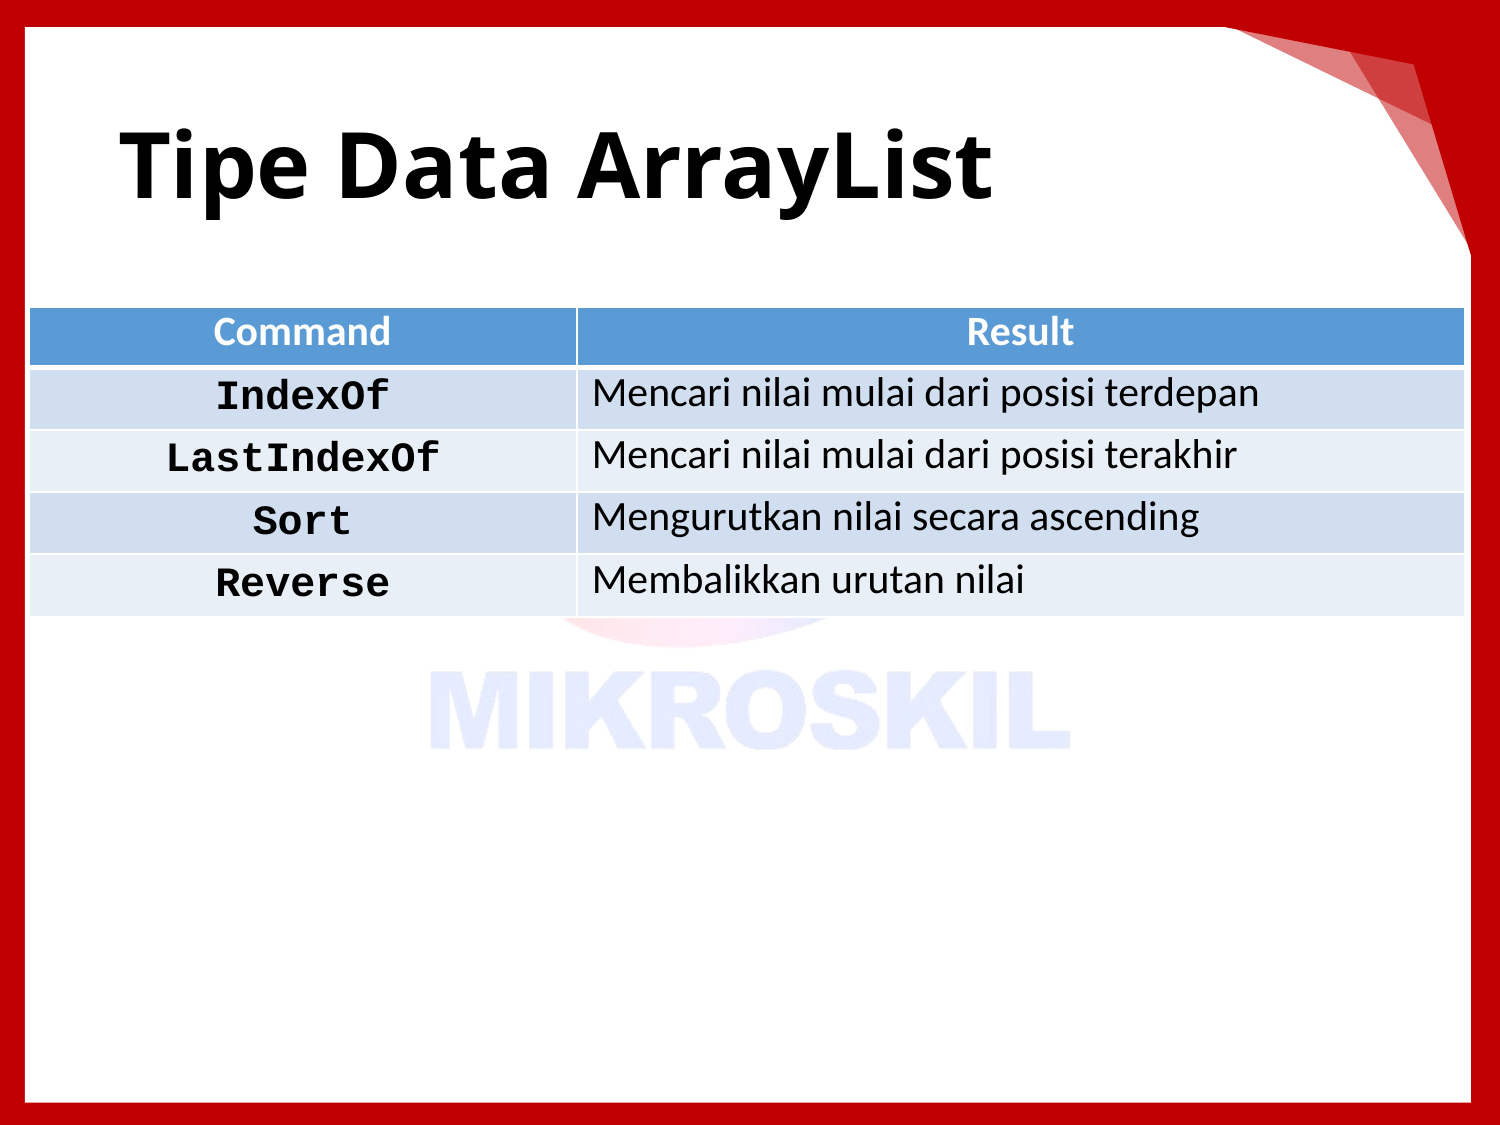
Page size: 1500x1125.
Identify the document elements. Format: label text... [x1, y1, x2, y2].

table_cell Mencari nilai mulai dari posisi terakhir [578, 431, 1464, 491]
table_cell IndexOf [30, 370, 576, 429]
table_header Command [30, 308, 576, 365]
table_cell Reverse [30, 555, 576, 616]
title Tipe Data ArrayList [103, 59, 1397, 278]
table_header Result [578, 308, 1464, 365]
table_cell Sort [30, 493, 576, 553]
table_cell Mencari nilai mulai dari posisi terdepan [578, 370, 1464, 429]
table_cell LastIndexOf [30, 431, 576, 491]
table_cell Mengurutkan nilai secara ascending [578, 493, 1464, 553]
table_cell Membalikkan urutan nilai [578, 555, 1464, 616]
